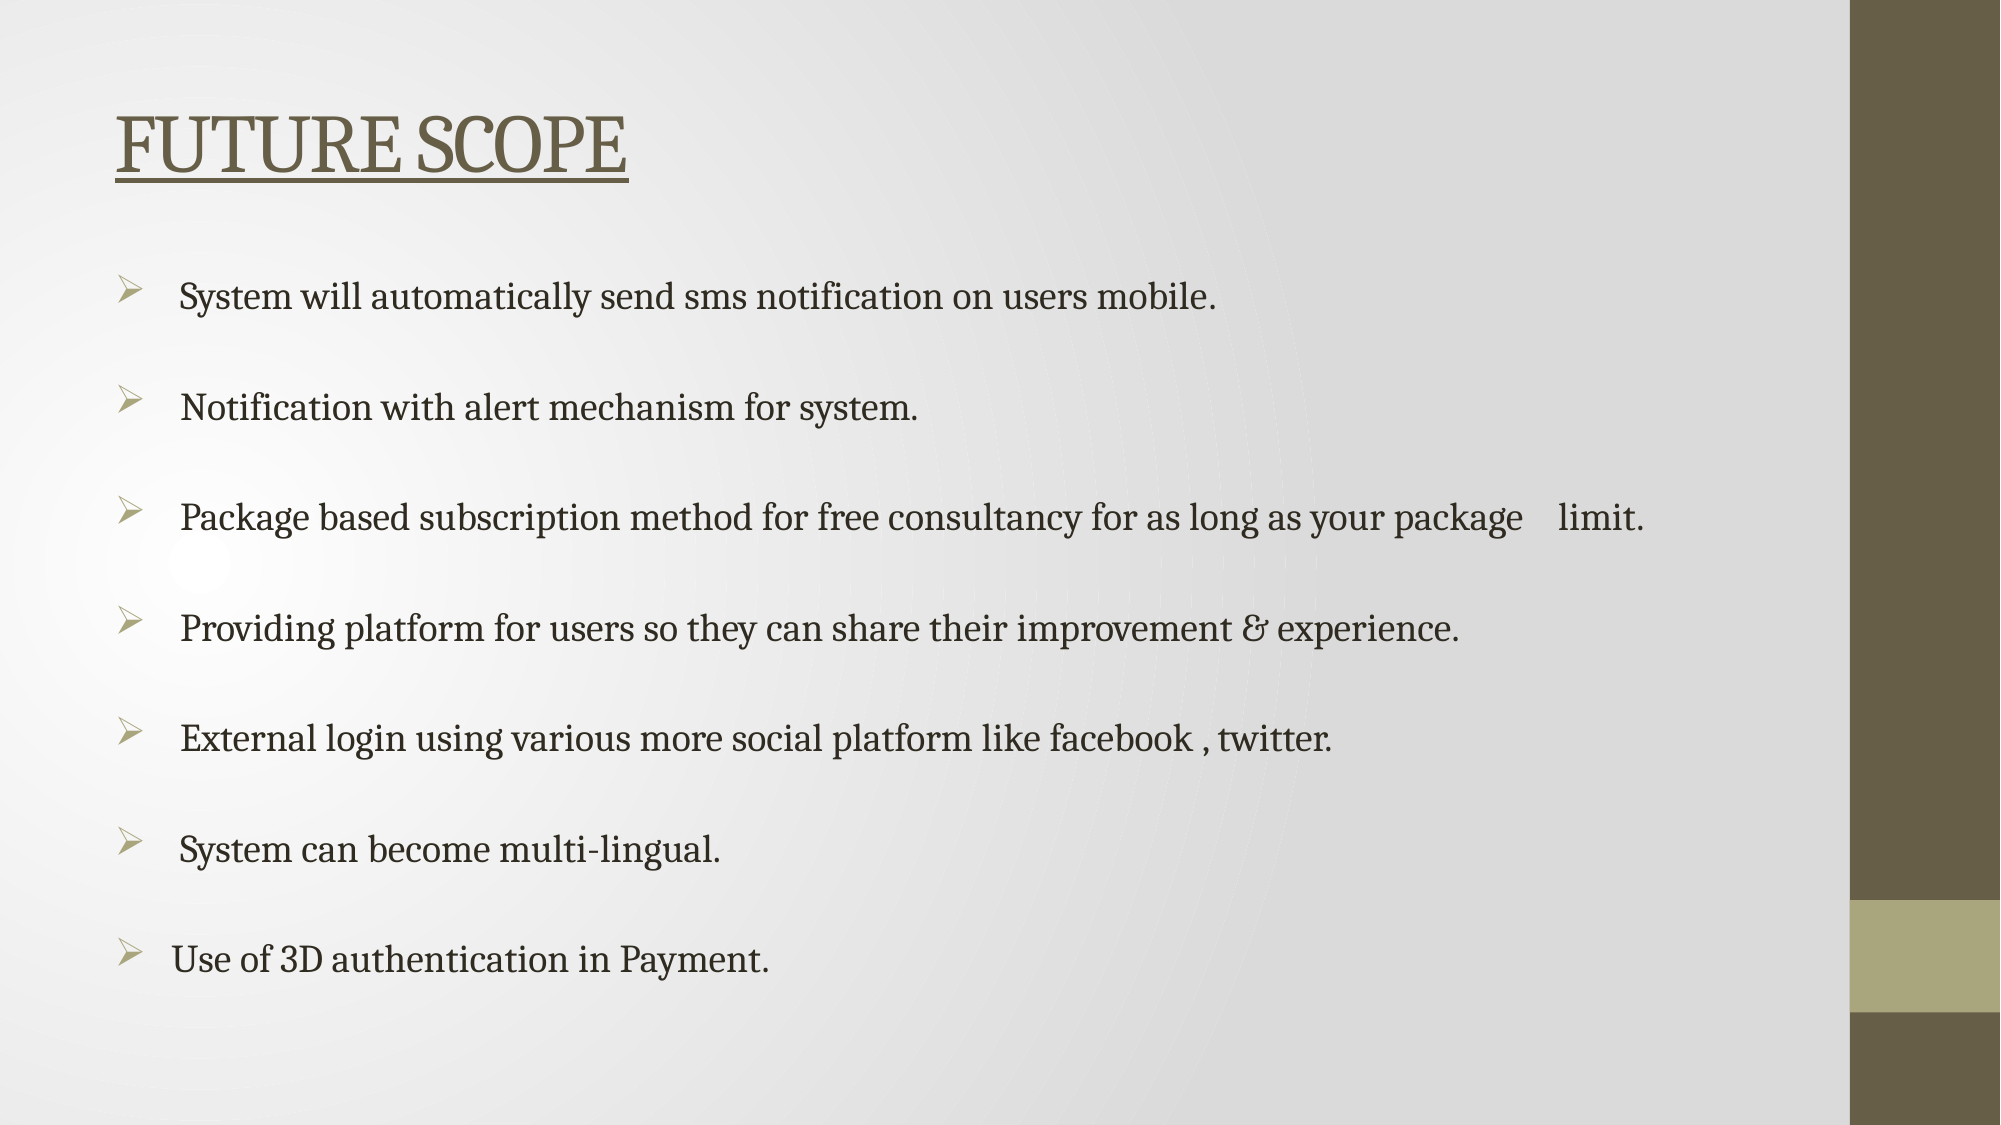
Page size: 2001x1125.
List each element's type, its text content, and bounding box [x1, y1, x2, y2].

title FUTURE SCOPE [99, 45, 1767, 233]
list System will automatically send sms notification on users mobile. Notification with alert mechanism for system. Package based subscription method for free consultancy for as long as your package limit. Providing platform for users so they can share their improvement & experience. External login using various more social platform like facebook , twitter. System can become multi-lingual. Use of 3D authentication in Payment. [99, 262, 1767, 1050]
